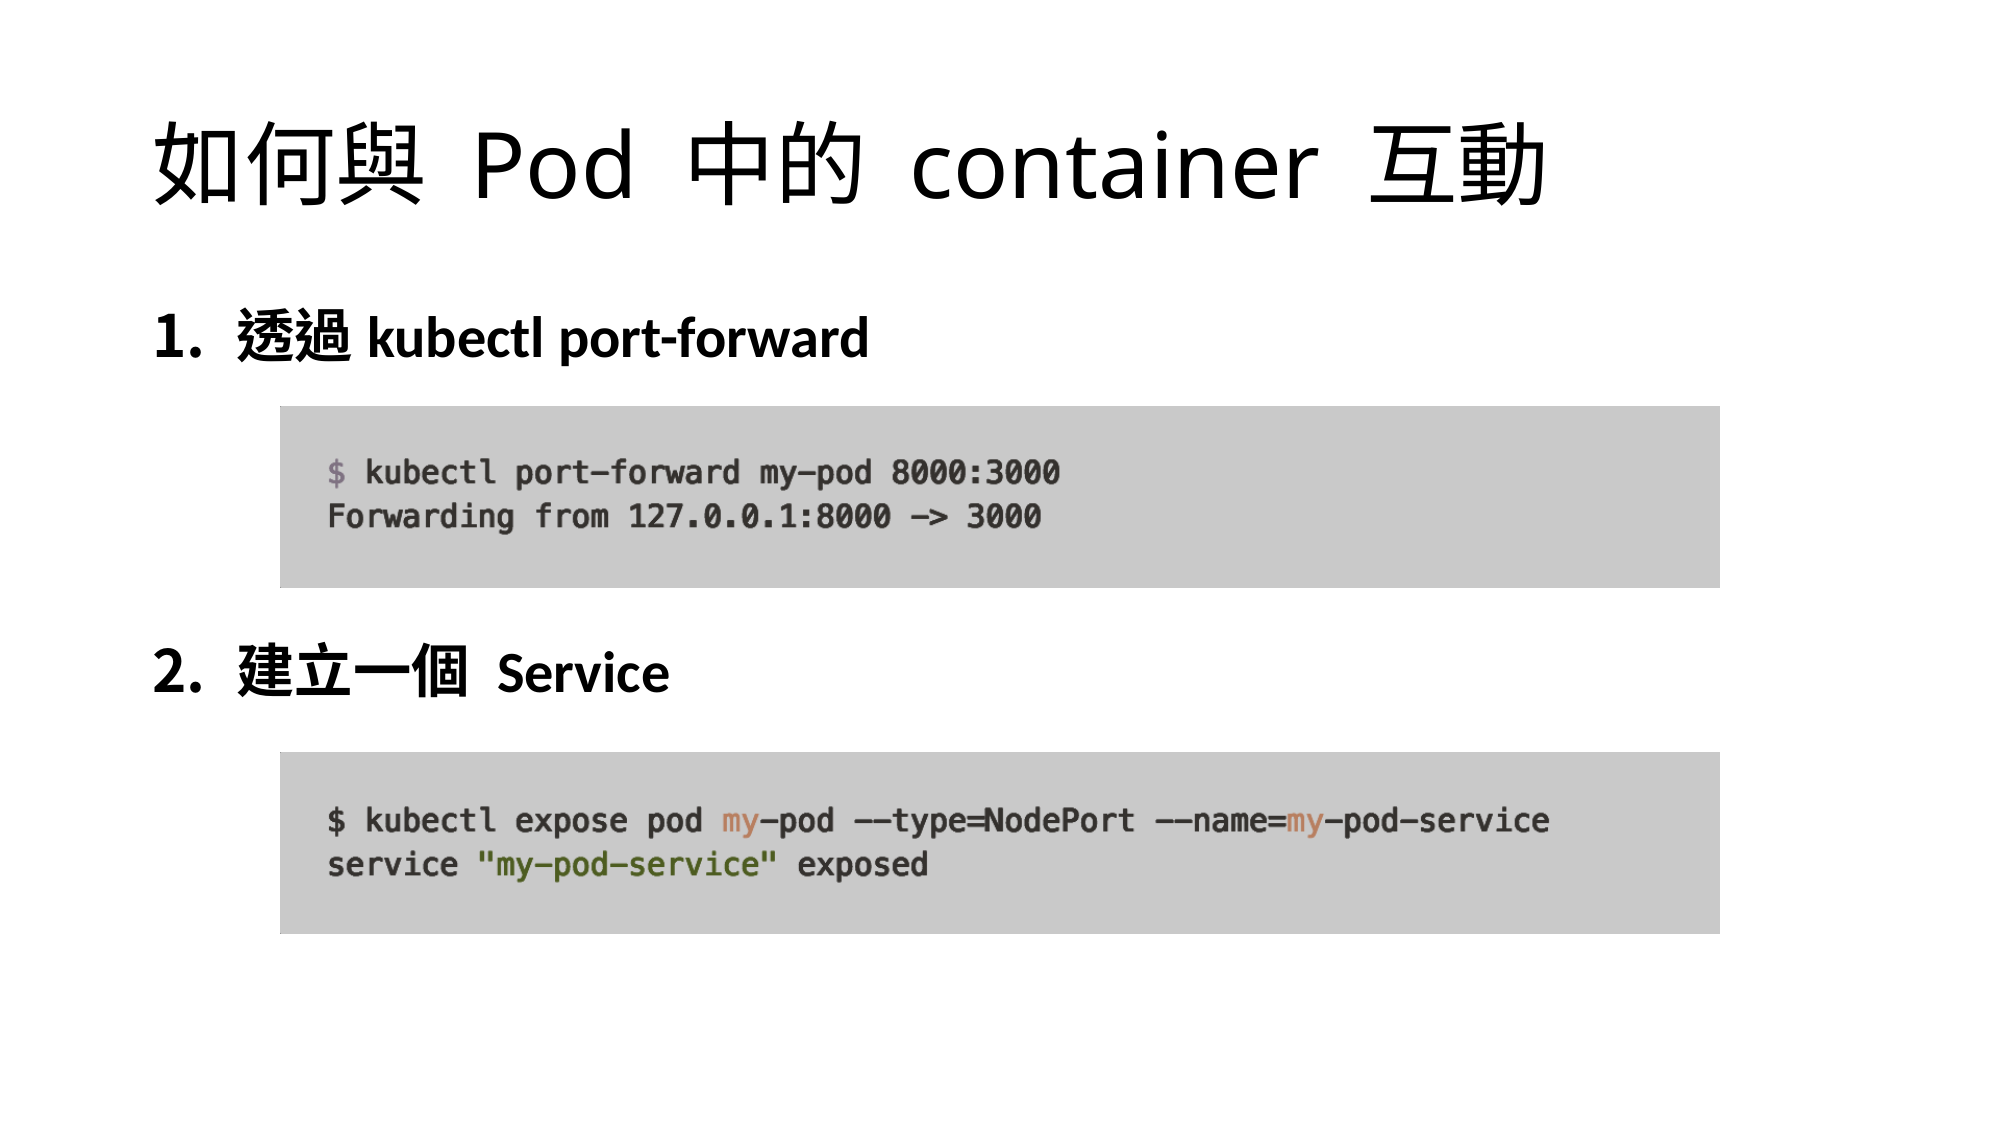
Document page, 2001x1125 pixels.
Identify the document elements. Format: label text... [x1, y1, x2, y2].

list 透過kubectl port-forward 建立一個 Service [137, 299, 1863, 1014]
title 如何與 Pod 中的 container 互動 [137, 59, 1863, 278]
picture [280, 406, 1720, 588]
picture [280, 752, 1720, 934]
